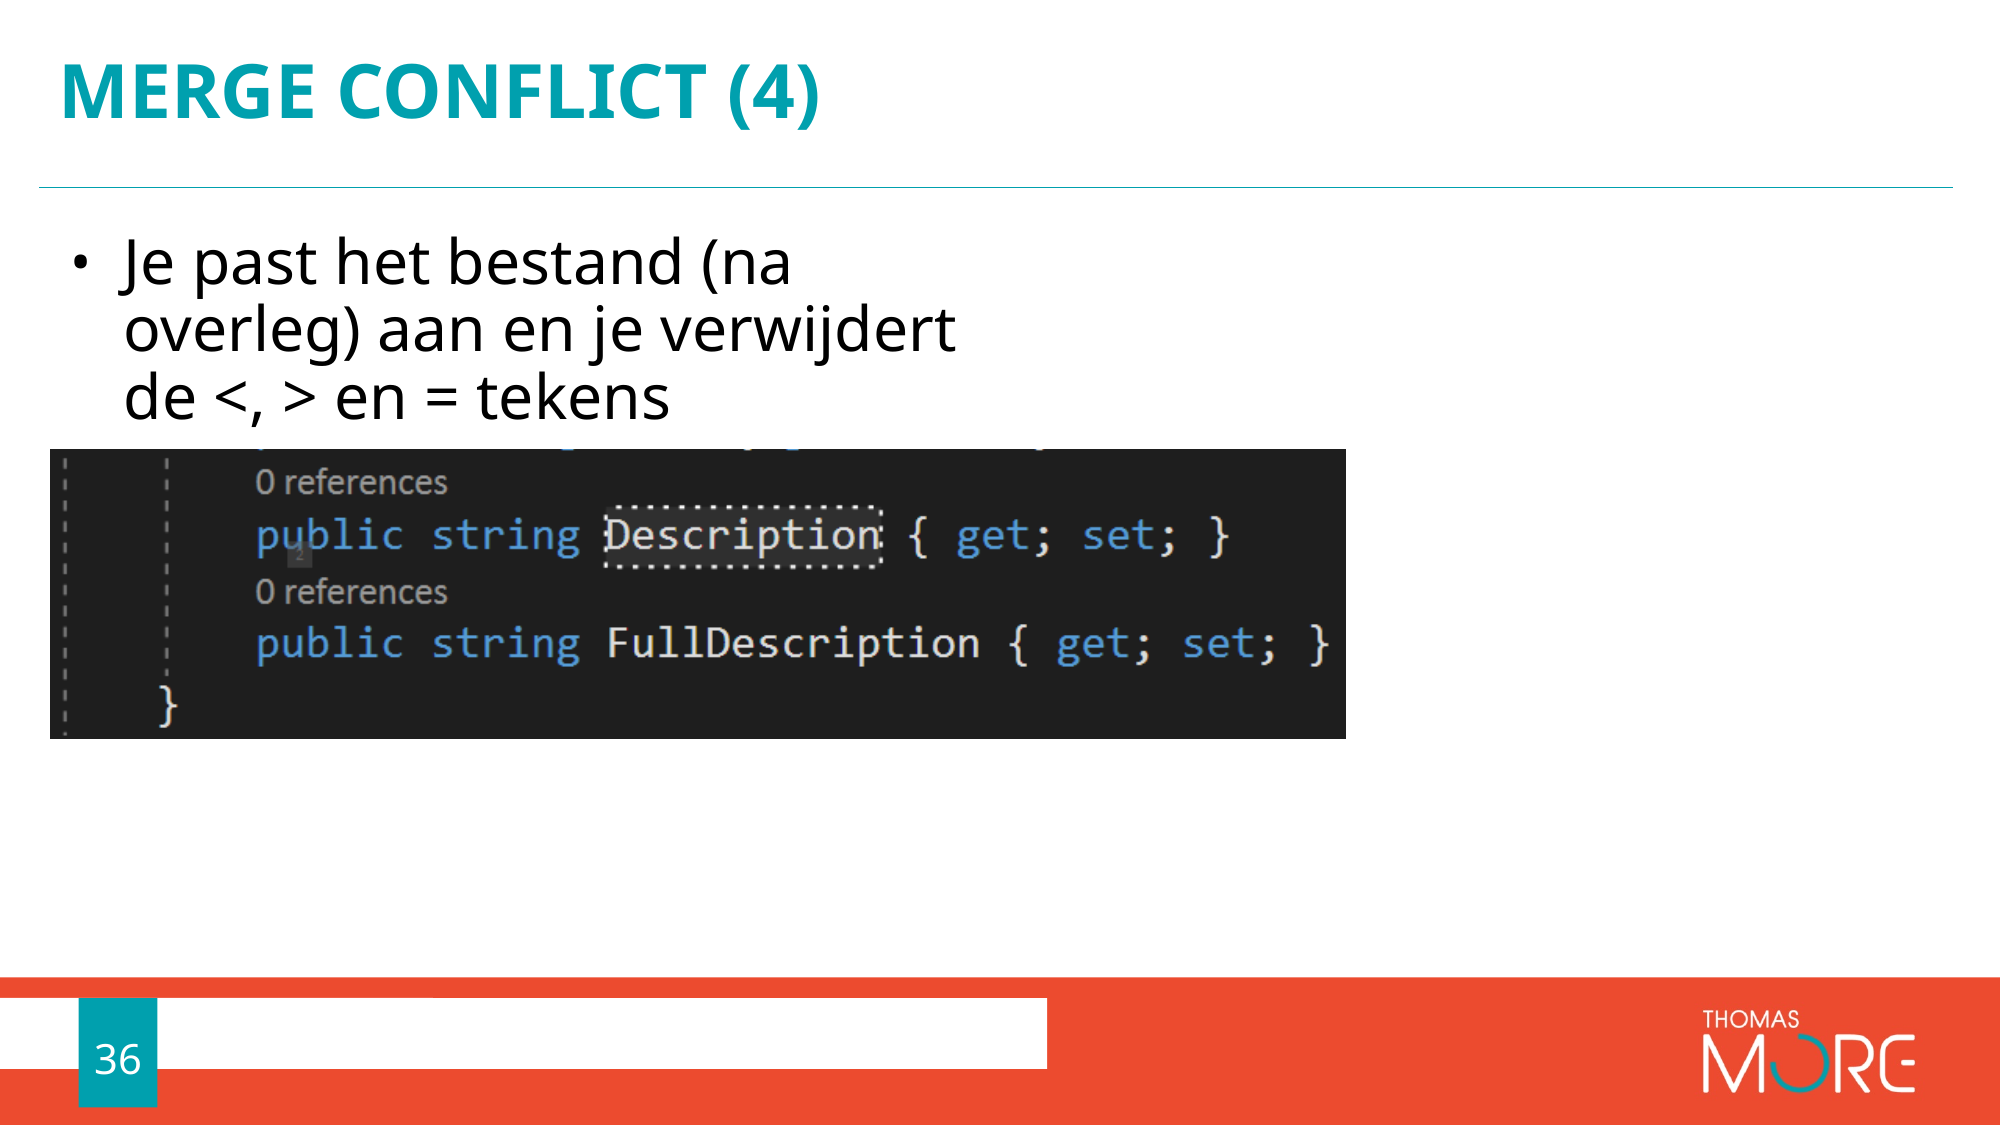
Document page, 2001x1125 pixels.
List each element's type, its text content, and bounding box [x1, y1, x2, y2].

picture [49, 449, 1346, 740]
title Merge conflict (4) [0, 0, 2000, 188]
footer [165, 998, 1048, 1069]
list Je past het bestand (na overleg) aan en je verwijdert de <, > en = tekens [0, 188, 1113, 916]
picture [1673, 980, 1944, 1122]
slide_number 36 [78, 998, 158, 1108]
